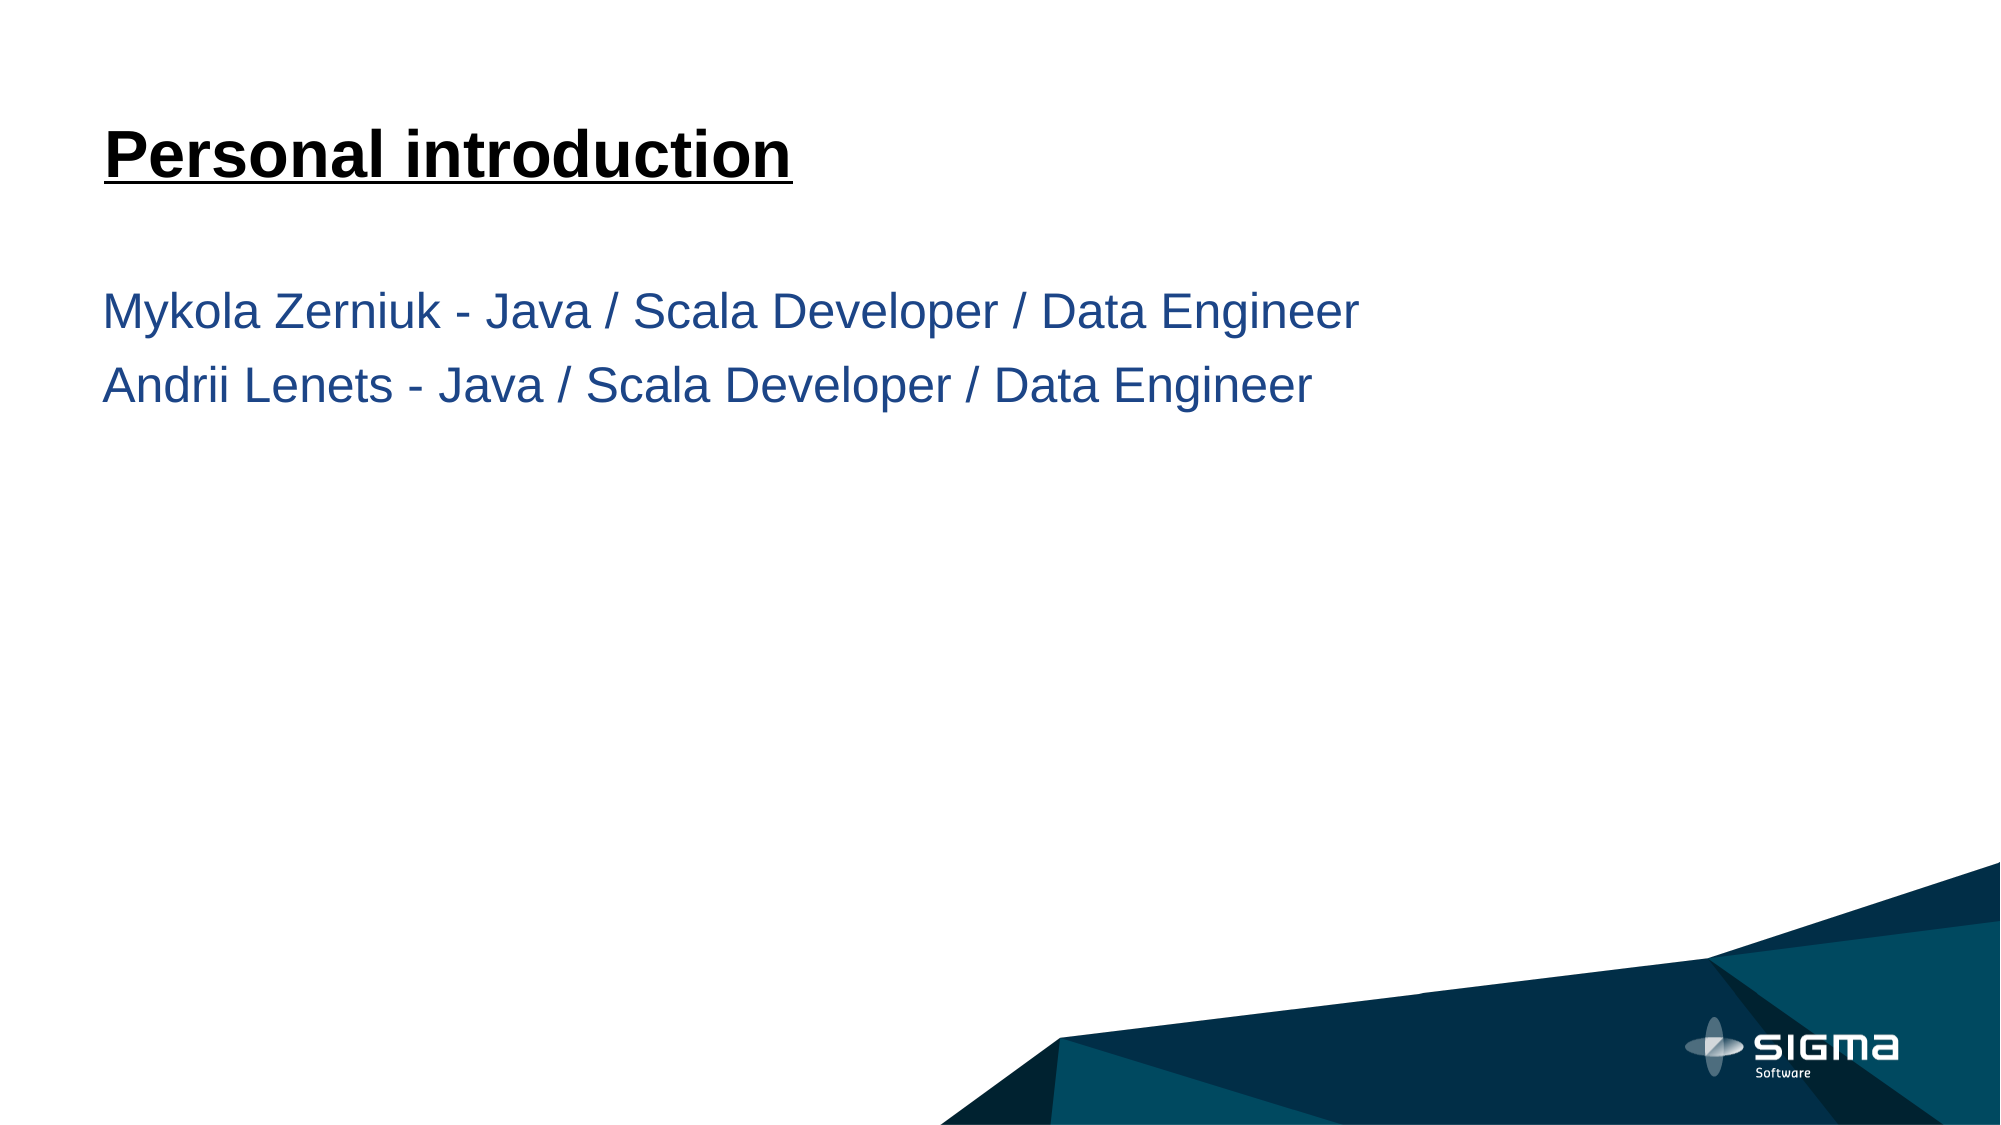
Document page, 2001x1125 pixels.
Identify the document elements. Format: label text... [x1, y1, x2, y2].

title Personal introduction [104, 119, 1730, 265]
picture [940, 862, 2000, 1125]
picture [1873, 1035, 1898, 1060]
list Mykola Zerniuk - Java / Scala Developer / Data Engineer Andrii Lenets - Java / Scala Developer / Data Engineer [102, 284, 1424, 959]
